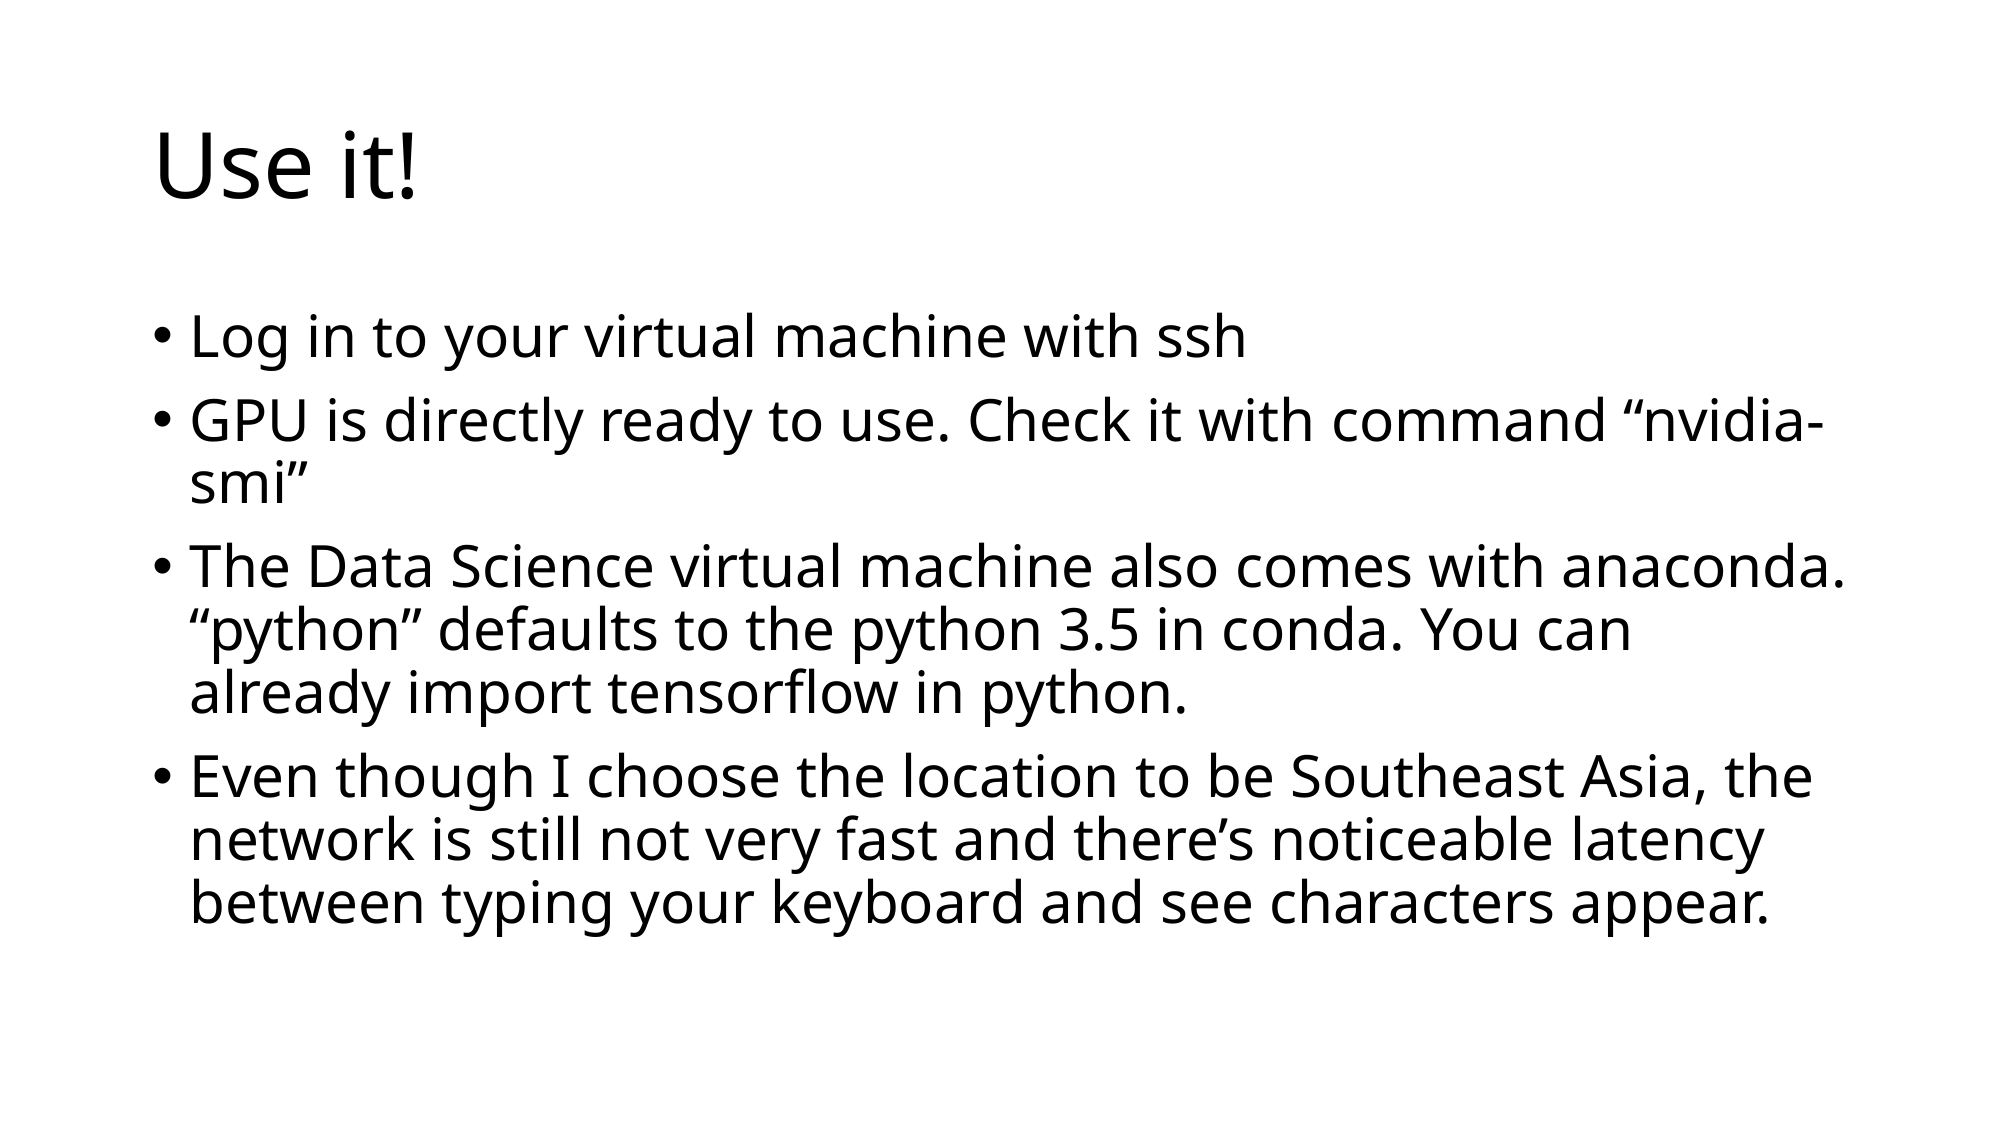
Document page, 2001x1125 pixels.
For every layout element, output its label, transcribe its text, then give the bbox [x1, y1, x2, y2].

list Log in to your virtual machine with ssh GPU is directly ready to use. Check it with command “nvidia-smi” The Data Science virtual machine also comes with anaconda. “python” defaults to the python 3.5 in conda. You can already import tensorflow in python. Even though I choose the location to be Southeast Asia, the network is still not very fast and there’s noticeable latency between typing your keyboard and see characters appear. [137, 299, 1863, 1014]
title Use it! [137, 59, 1863, 278]
